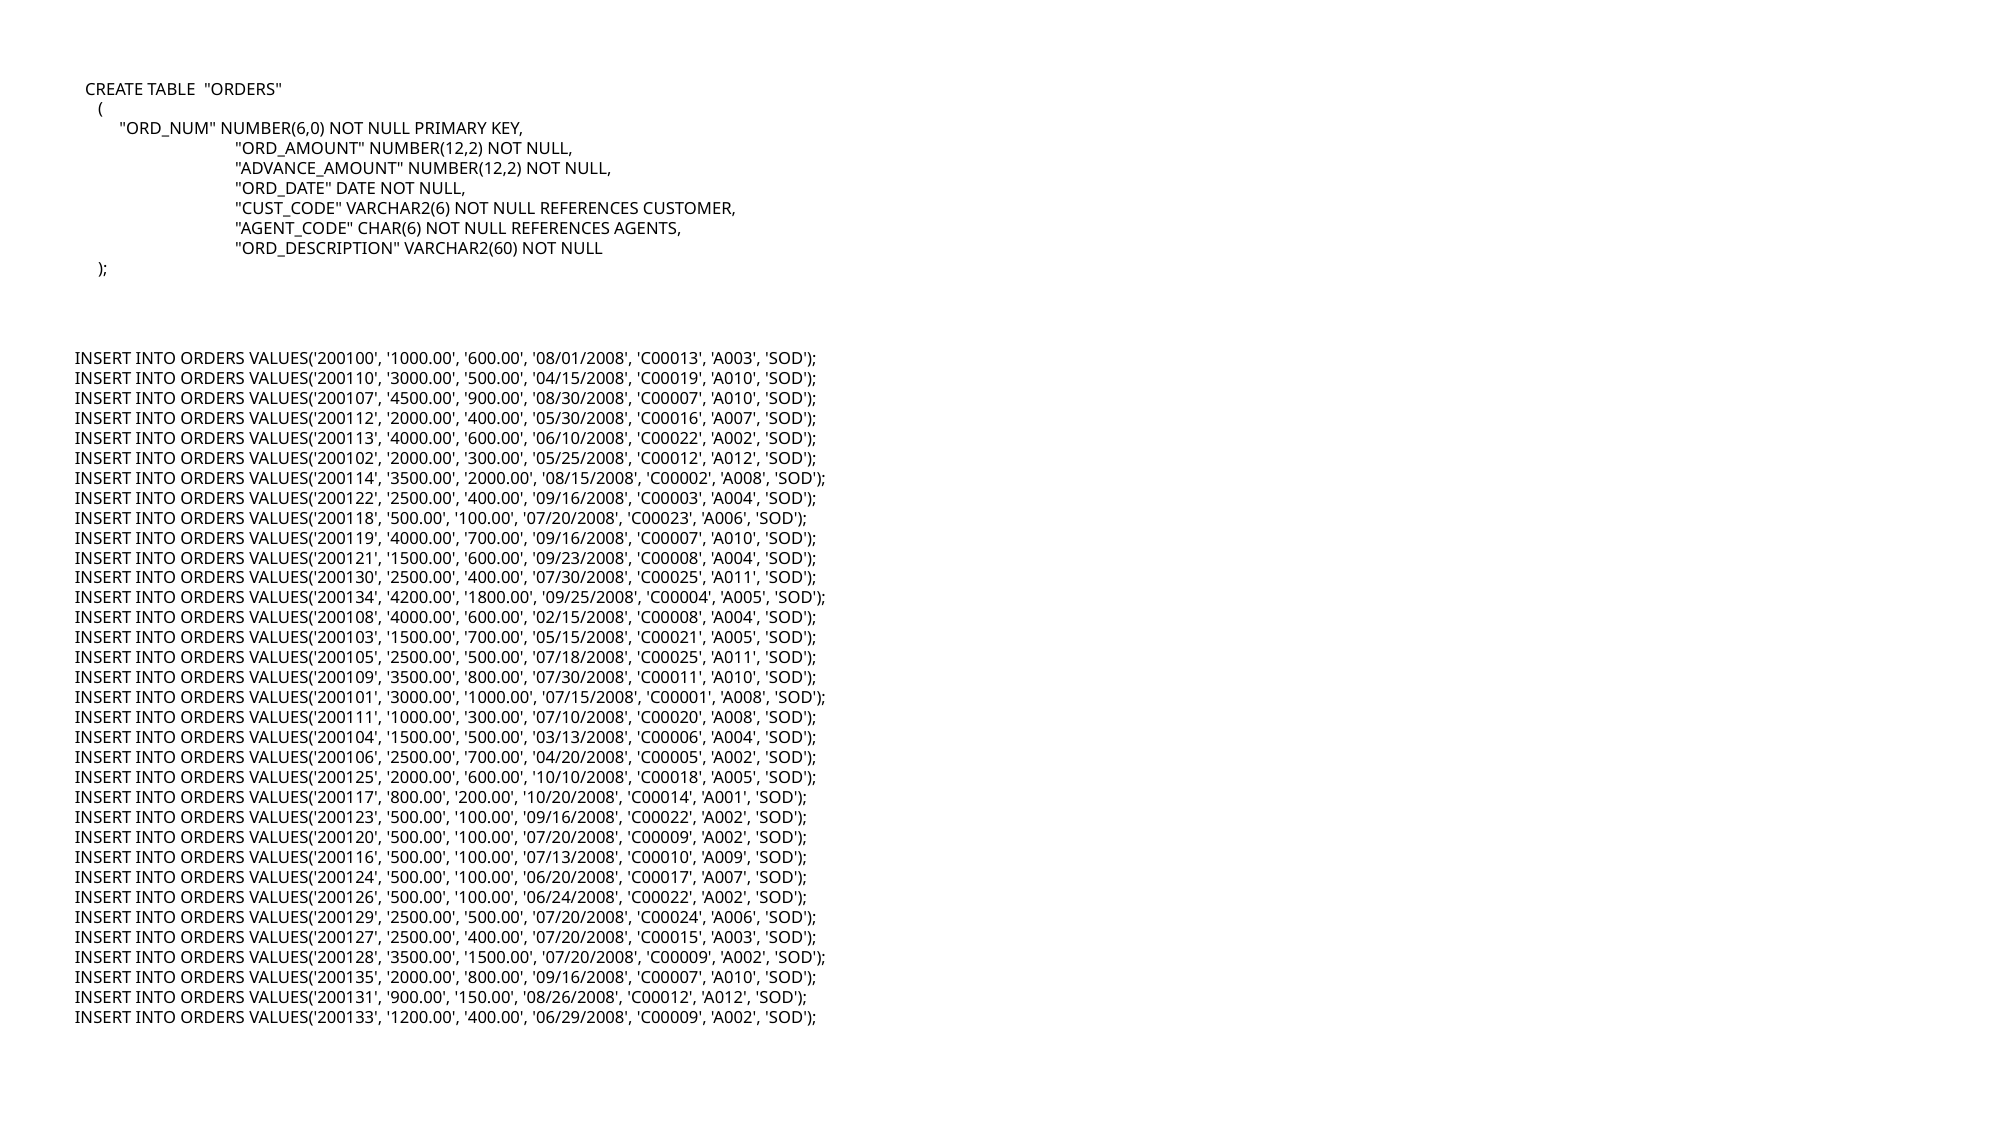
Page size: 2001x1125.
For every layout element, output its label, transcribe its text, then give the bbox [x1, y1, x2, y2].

text_box CREATE TABLE "ORDERS" ( "ORD_NUM" NUMBER(6,0) NOT NULL PRIMARY KEY, "ORD_AMOUNT" NUMBER(12,2) NOT NULL, "ADVANCE_AMOUNT" NUMBER(12,2) NOT NULL, "ORD_DATE" DATE NOT NULL, "CUST_CODE" VARCHAR2(6) NOT NULL REFERENCES CUSTOMER, "AGENT_CODE" CHAR(6) NOT NULL REFERENCES AGENTS, "ORD_DESCRIPTION" VARCHAR2(60) NOT NULL ); [70, 70, 1071, 286]
text_box INSERT INTO ORDERS VALUES('200100', '1000.00', '600.00', '08/01/2008', 'C00013', 'A003', 'SOD'); INSERT INTO ORDERS VALUES('200110', '3000.00', '500.00', '04/15/2008', 'C00019', 'A010', 'SOD'); INSERT INTO ORDERS VALUES('200107', '4500.00', '900.00', '08/30/2008', 'C00007', 'A010', 'SOD'); INSERT INTO ORDERS VALUES('200112', '2000.00', '400.00', '05/30/2008', 'C00016', 'A007', 'SOD'); INSERT INTO ORDERS VALUES('200113', '4000.00', '600.00', '06/10/2008', 'C00022', 'A002', 'SOD'); INSERT INTO ORDERS VALUES('200102', '2000.00', '300.00', '05/25/2008', 'C00012', 'A012', 'SOD'); INSERT INTO ORDERS VALUES('200114', '3500.00', '2000.00', '08/15/2008', 'C00002', 'A008', 'SOD'); INSERT INTO ORDERS VALUES('200122', '2500.00', '400.00', '09/16/2008', 'C00003', 'A004', 'SOD'); INSERT INTO ORDERS VALUES('200118', '500.00', '100.00', '07/20/2008', 'C00023', 'A006', 'SOD'); INSERT INTO ORDERS VALUES('200119', '4000.00', '700.00', '09/16/2008', 'C00007', 'A010', 'SOD'); INSERT INTO ORDERS VALUES('200121', '1500.00', '600.00', '09/23/2008', 'C00008', 'A004', 'SOD'); INSERT INTO ORDERS VALUES('200130', '2500.00', '400.00', '07/30/2008', 'C00025', 'A011', 'SOD'); INSERT INTO ORDERS VALUES('200134', '4200.00', '1800.00', '09/25/2008', 'C00004', 'A005', 'SOD'); INSERT INTO ORDERS VALUES('200108', '4000.00', '600.00', '02/15/2008', 'C00008', 'A004', 'SOD'); INSERT INTO ORDERS VALUES('200103', '1500.00', '700.00', '05/15/2008', 'C00021', 'A005', 'SOD'); INSERT INTO ORDERS VALUES('200105', '2500.00', '500.00', '07/18/2008', 'C00025', 'A011', 'SOD'); INSERT INTO ORDERS VALUES('200109', '3500.00', '800.00', '07/30/2008', 'C00011', 'A010', 'SOD'); INSERT INTO ORDERS VALUES('200101', '3000.00', '1000.00', '07/15/2008', 'C00001', 'A008', 'SOD'); INSERT INTO ORDERS VALUES('200111', '1000.00', '300.00', '07/10/2008', 'C00020', 'A008', 'SOD'); INSERT INTO ORDERS VALUES('200104', '1500.00', '500.00', '03/13/2008', 'C00006', 'A004', 'SOD'); INSERT INTO ORDERS VALUES('200106', '2500.00', '700.00', '04/20/2008', 'C00005', 'A002', 'SOD'); INSERT INTO ORDERS VALUES('200125', '2000.00', '600.00', '10/10/2008', 'C00018', 'A005', 'SOD'); INSERT INTO ORDERS VALUES('200117', '800.00', '200.00', '10/20/2008', 'C00014', 'A001', 'SOD'); INSERT INTO ORDERS VALUES('200123', '500.00', '100.00', '09/16/2008', 'C00022', 'A002', 'SOD'); INSERT INTO ORDERS VALUES('200120', '500.00', '100.00', '07/20/2008', 'C00009', 'A002', 'SOD'); INSERT INTO ORDERS VALUES('200116', '500.00', '100.00', '07/13/2008', 'C00010', 'A009', 'SOD'); INSERT INTO ORDERS VALUES('200124', '500.00', '100.00', '06/20/2008', 'C00017', 'A007', 'SOD'); INSERT INTO ORDERS VALUES('200126', '500.00', '100.00', '06/24/2008', 'C00022', 'A002', 'SOD'); INSERT INTO ORDERS VALUES('200129', '2500.00', '500.00', '07/20/2008', 'C00024', 'A006', 'SOD'); INSERT INTO ORDERS VALUES('200127', '2500.00', '400.00', '07/20/2008', 'C00015', 'A003', 'SOD'); INSERT INTO ORDERS VALUES('200128', '3500.00', '1500.00', '07/20/2008', 'C00009', 'A002', 'SOD'); INSERT INTO ORDERS VALUES('200135', '2000.00', '800.00', '09/16/2008', 'C00007', 'A010', 'SOD'); INSERT INTO ORDERS VALUES('200131', '900.00', '150.00', '08/26/2008', 'C00012', 'A012', 'SOD'); INSERT INTO ORDERS VALUES('200133', '1200.00', '400.00', '06/29/2008', 'C00009', 'A002', 'SOD'); [59, 340, 1361, 1034]
